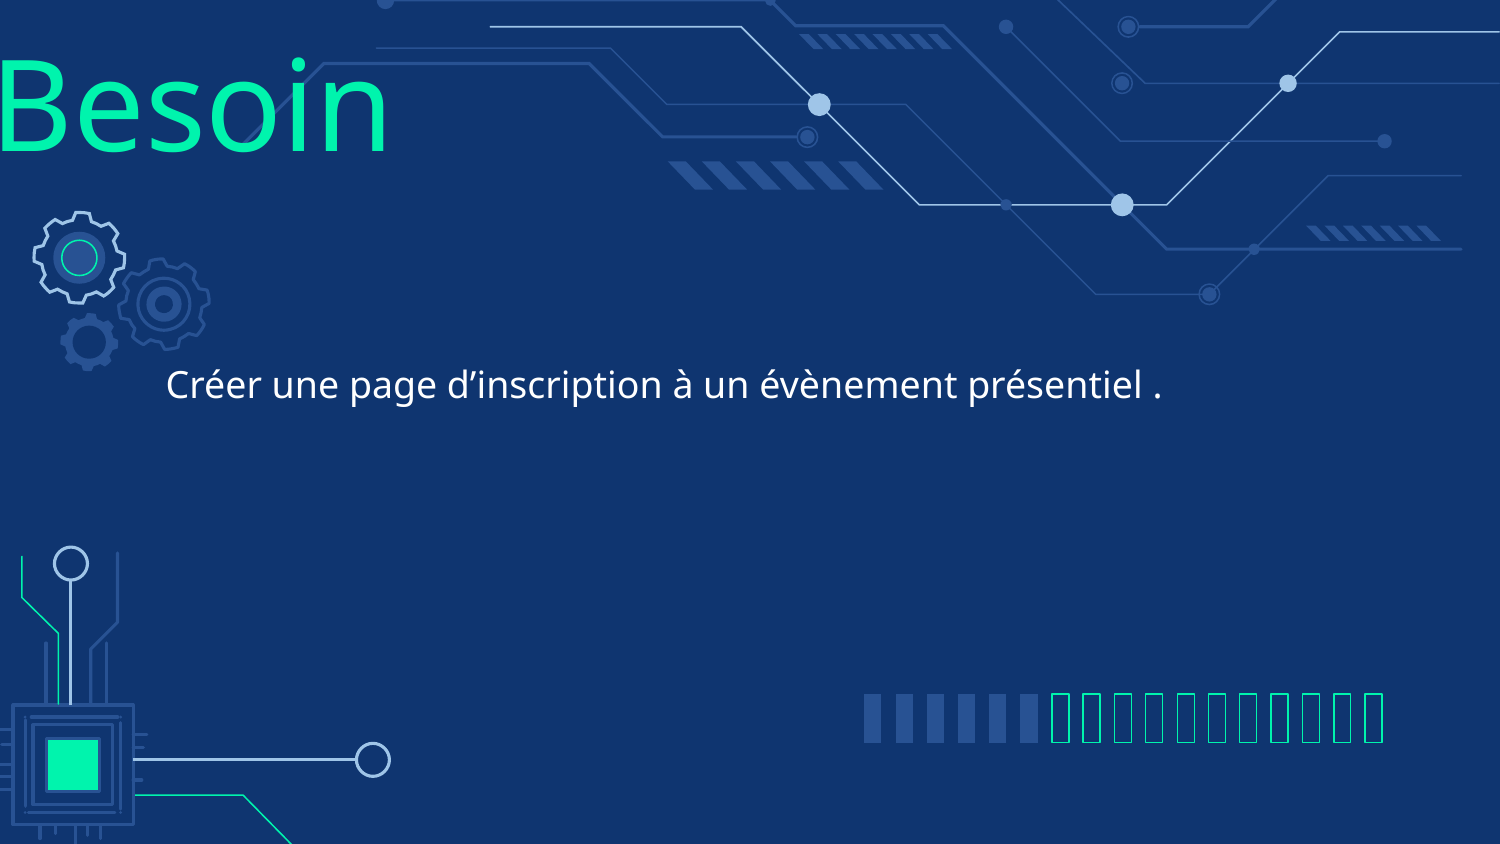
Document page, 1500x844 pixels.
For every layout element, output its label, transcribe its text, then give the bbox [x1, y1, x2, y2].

title Besoin [0, 42, 647, 159]
subtitle Créer une page d’inscription à un évènement présentiel . [165, 337, 1335, 422]
